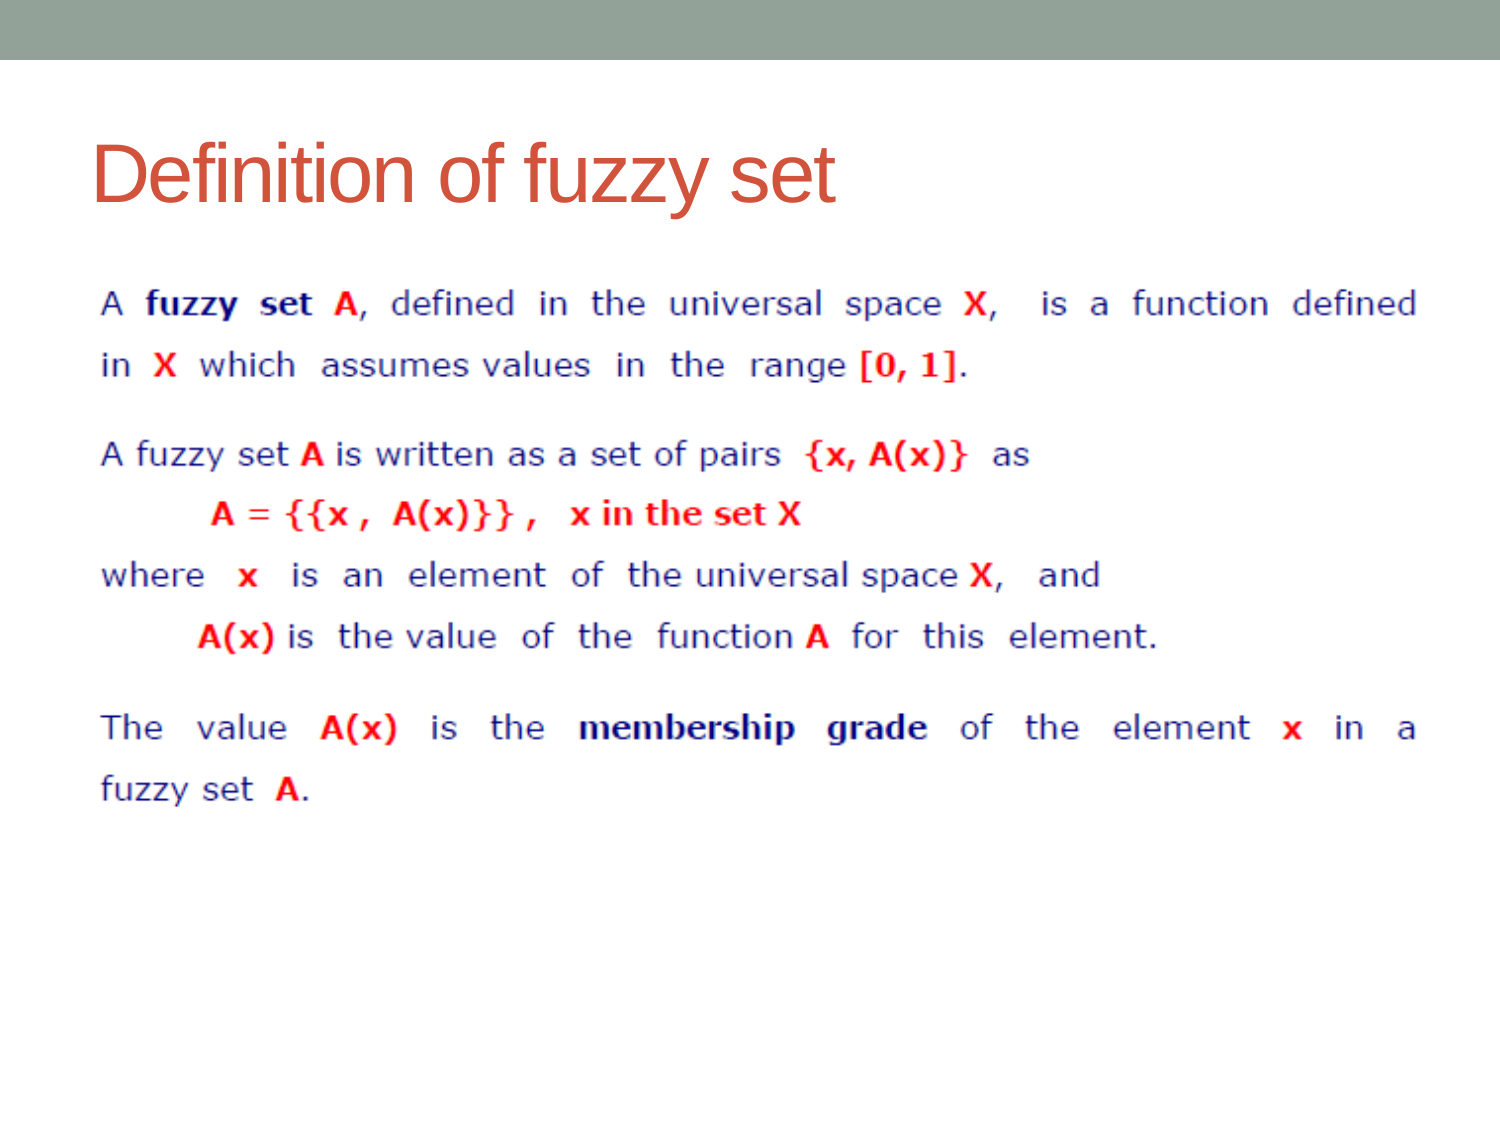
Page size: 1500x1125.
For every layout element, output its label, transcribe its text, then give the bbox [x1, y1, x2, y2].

title Definition of fuzzy set [75, 87, 1425, 250]
picture [87, 274, 1436, 813]
